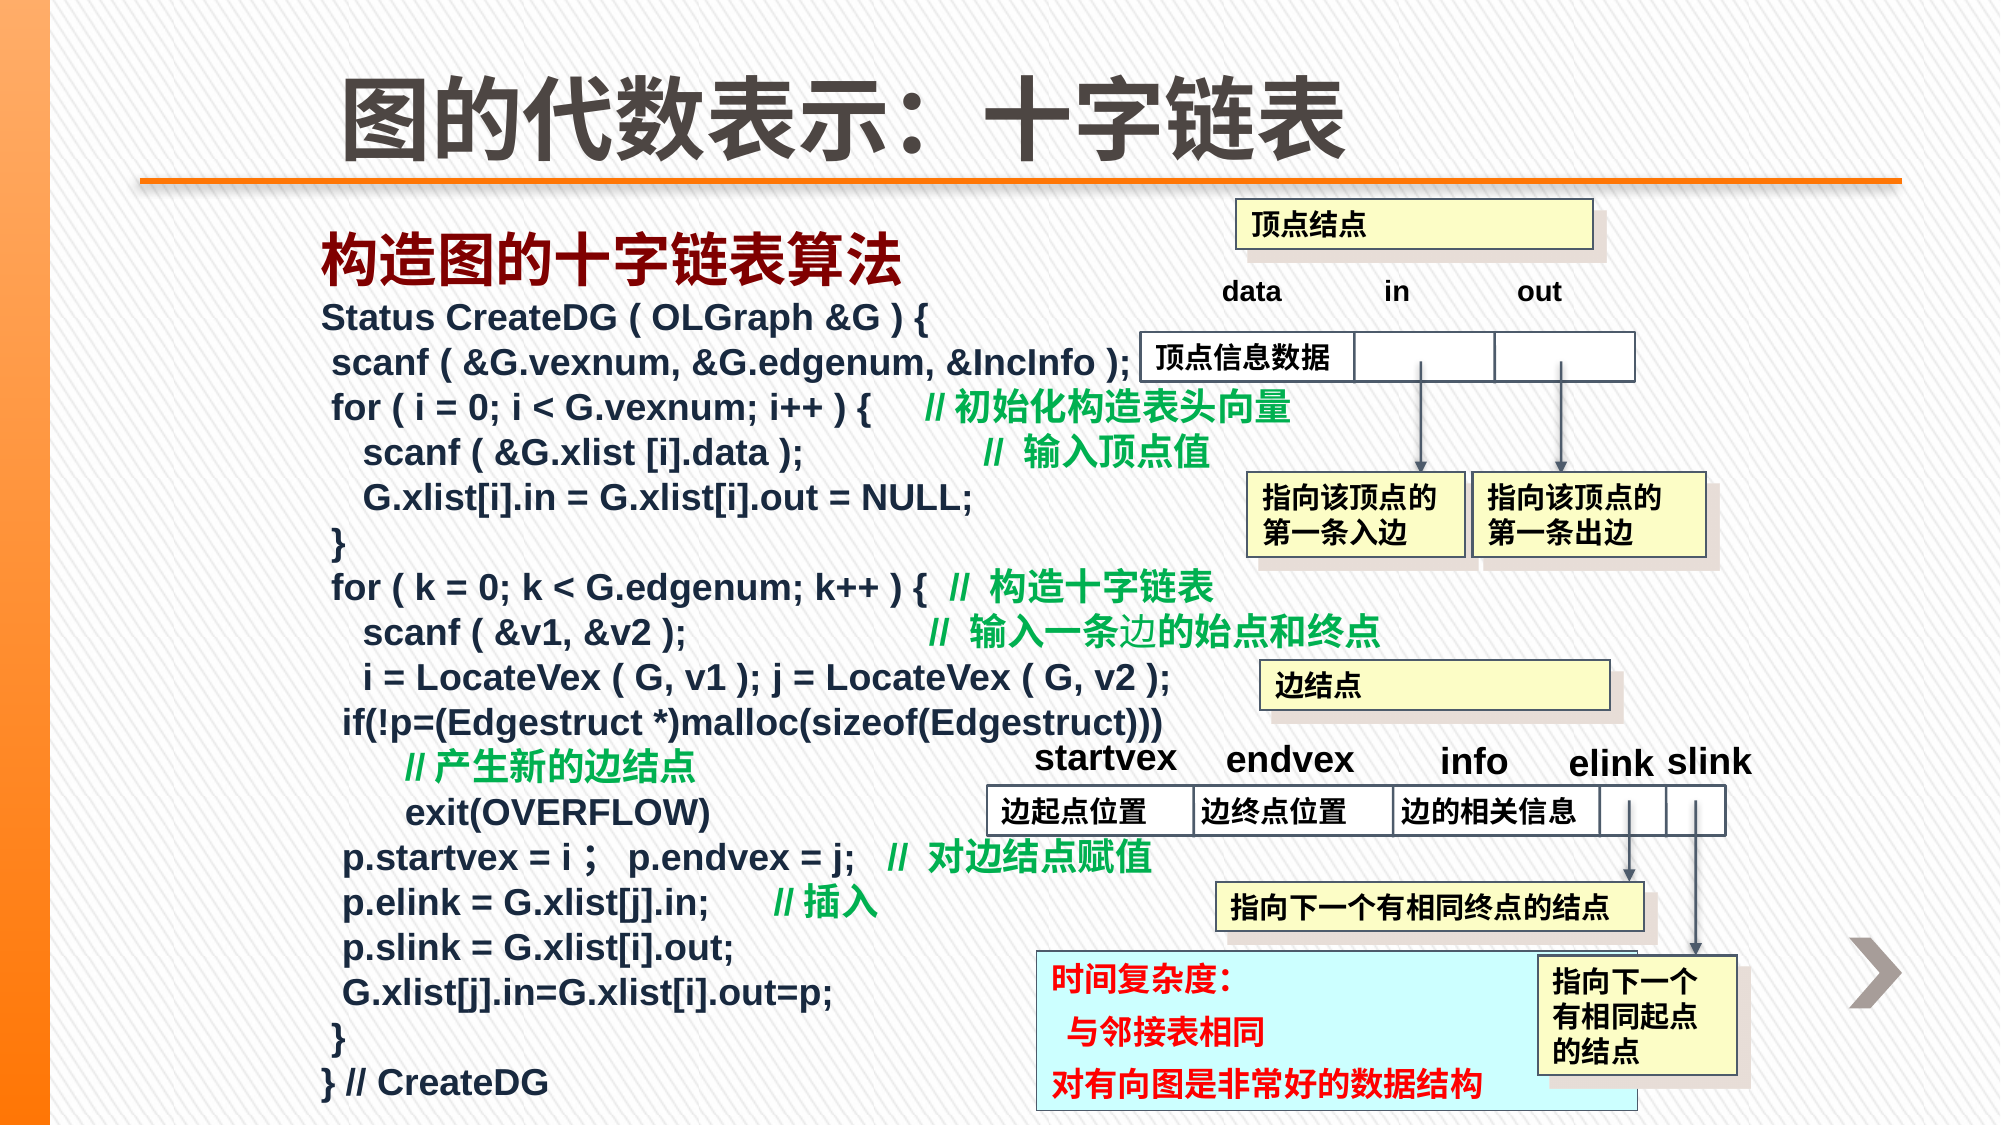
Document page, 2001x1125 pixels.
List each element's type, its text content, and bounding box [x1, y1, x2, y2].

title 几种特殊的图 [0, 281, 50, 285]
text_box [1140, 198, 1706, 559]
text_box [986, 659, 1769, 1077]
text_box 图的代数表示：十字链表 [324, 54, 1675, 173]
text_box 构造图的十字链表算法 Status CreateDG ( OLGraph &G ) { scanf ( &G.vexnum, &G.edgenum, &IncInfo ); // 输入信息 for ( i = 0; i < G.vexnum; i++ ) { //初始化构造表头向量 scanf ( &G.xlist [i].data ); // 输入顶点值 G.xlist[i].in = G.xlist[i].out = NULL; } for ( k = 0; k < G.edgenum; k++ ) { // 构造十字链表 scanf ( &v1, &v2 ); // 输入一条边的始点和终点 i = LocateVex ( G, v1 ); j = LocateVex ( G, v2 ); if(!p=(Edgestruct *)malloc(sizeof(Edgestruct))) //产生新的边结点 exit(OVERFLOW) p.startvex = i；p.endvex = j; // 对边结点赋值 p.elink = G.xlist[j].in; //插入 p.slink = G.xlist[i].out; G.xlist[j].in=G.xlist[i].out=p; } } // CreateDG [306, 215, 1736, 1111]
text_box 时间复杂度： 与邻接表相同 对有向图是非常好的数据结构 [1036, 1088, 1638, 1111]
